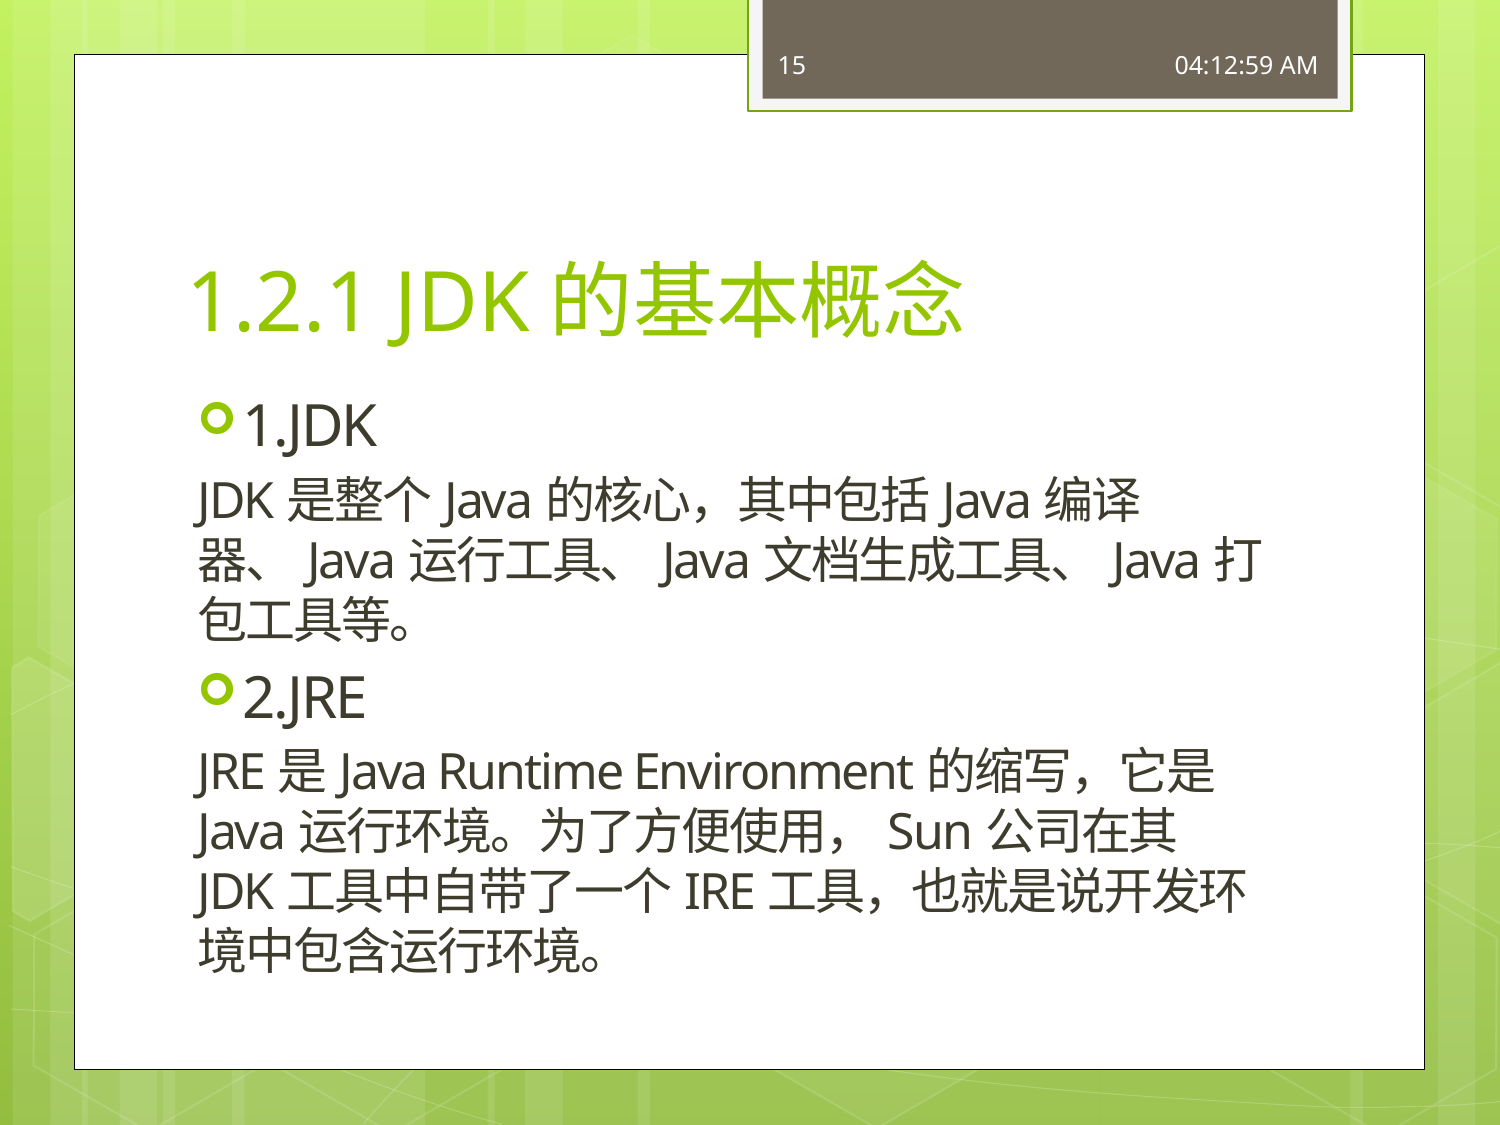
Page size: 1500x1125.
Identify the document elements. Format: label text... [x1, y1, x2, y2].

title 1.2.1 JDK的基本概念 [171, 168, 1324, 357]
slide_number 15 [762, 36, 982, 97]
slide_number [983, 36, 1334, 97]
list 1.JDK JDK是整个Java的核心，其中包括Java编译器、Java运行工具、Java文档生成工具、Java打包工具等。 2.JRE JRE是Java Runtime Environment的缩写，它是Java运行环境。为了方便使用，Sun公司在其JDK工具中自带了一个IRE工具，也就是说开发环境中包含运行环境。 [171, 381, 1283, 1012]
